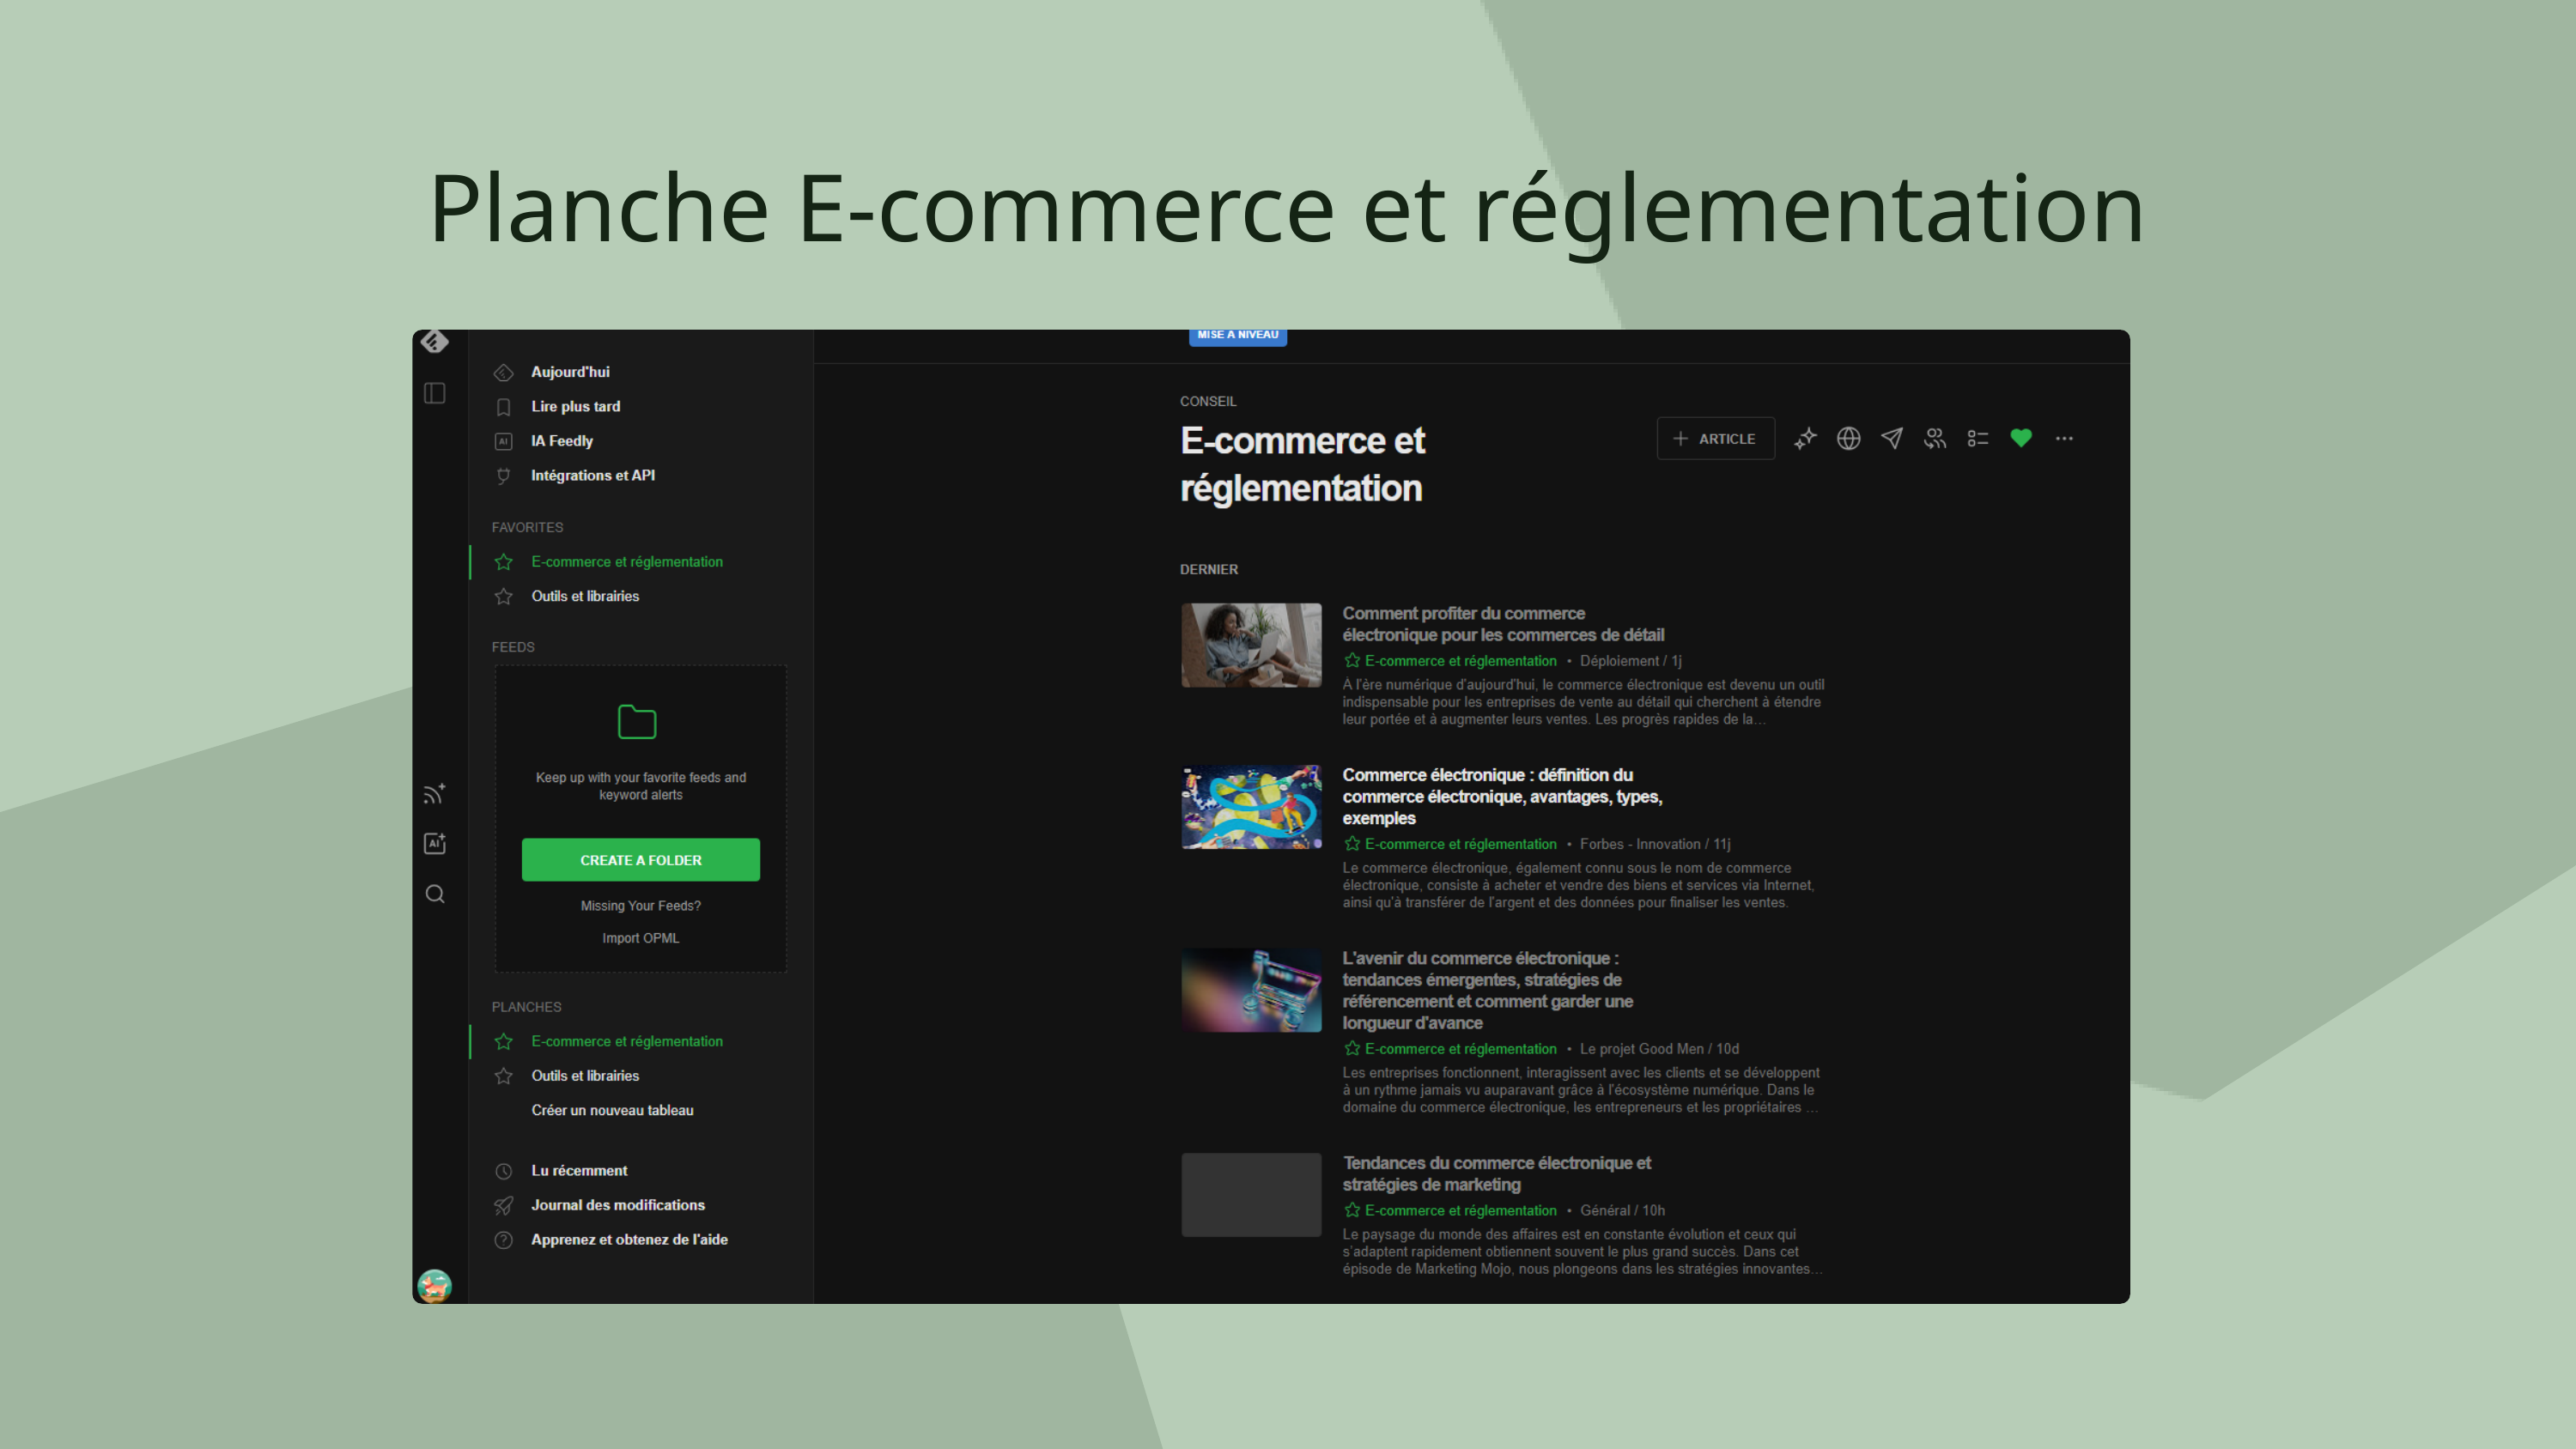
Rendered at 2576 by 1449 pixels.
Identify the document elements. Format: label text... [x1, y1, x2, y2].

text_box [0, 688, 1163, 1449]
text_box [412, 329, 2131, 1304]
text_box [1366, 0, 2576, 1143]
text_box Planche E-commerce et réglementation [283, 130, 2293, 261]
